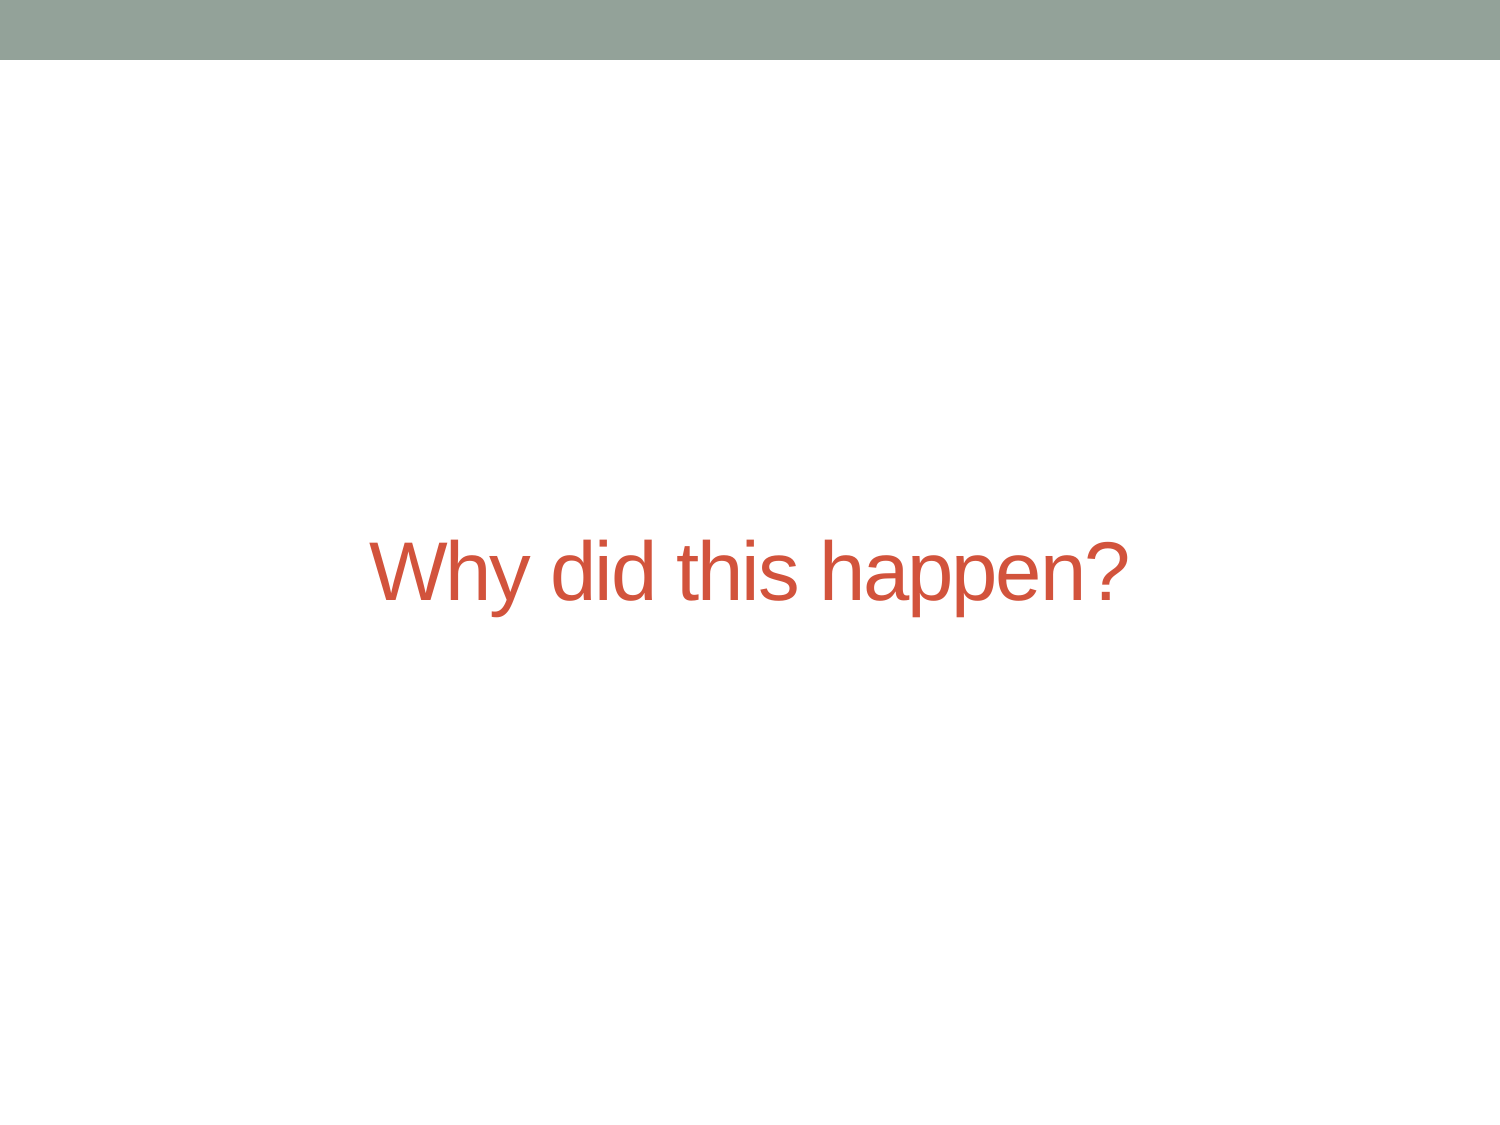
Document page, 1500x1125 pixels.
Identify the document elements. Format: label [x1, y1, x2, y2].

list [75, 262, 1425, 1063]
